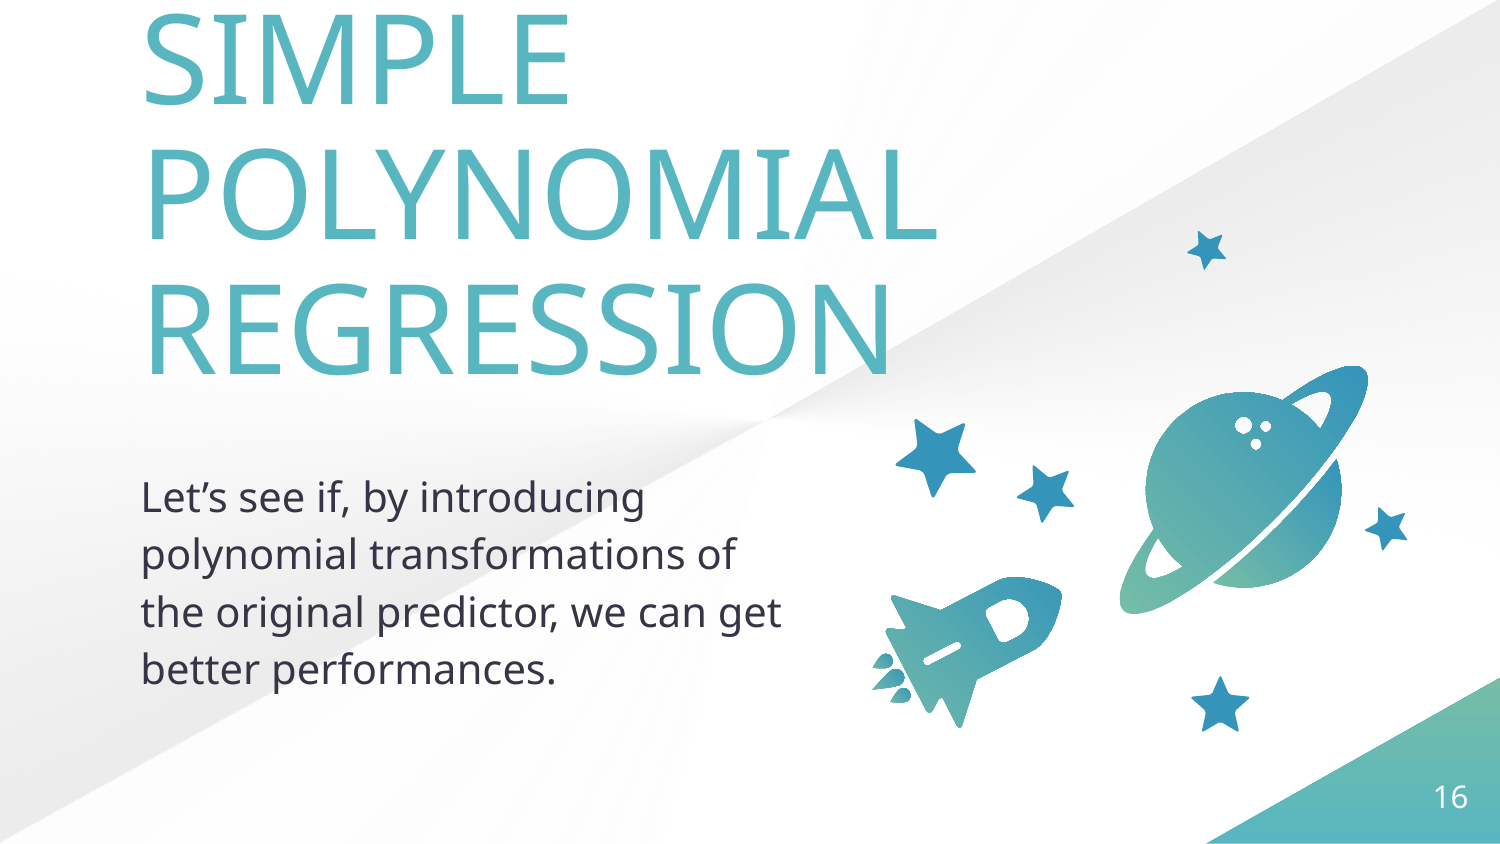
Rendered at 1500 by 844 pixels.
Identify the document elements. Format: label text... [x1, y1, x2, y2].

slide_number 16 [1378, 766, 1469, 832]
text_box [1187, 231, 1226, 270]
subtitle Let’s see if, by introducing polynomial transformations of the original predictor, we can get better performances. [140, 463, 807, 592]
text_box [1191, 676, 1250, 732]
text_box [895, 418, 976, 498]
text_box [880, 560, 1045, 725]
text_box [1372, 507, 1408, 551]
title SIMPLE PARAMETRIC MODELS [0, 0, 1500, 844]
text_box [1016, 465, 1074, 523]
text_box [1119, 365, 1368, 615]
title SIMPLE POLYNOMIAL REGRESSION [140, 211, 971, 402]
